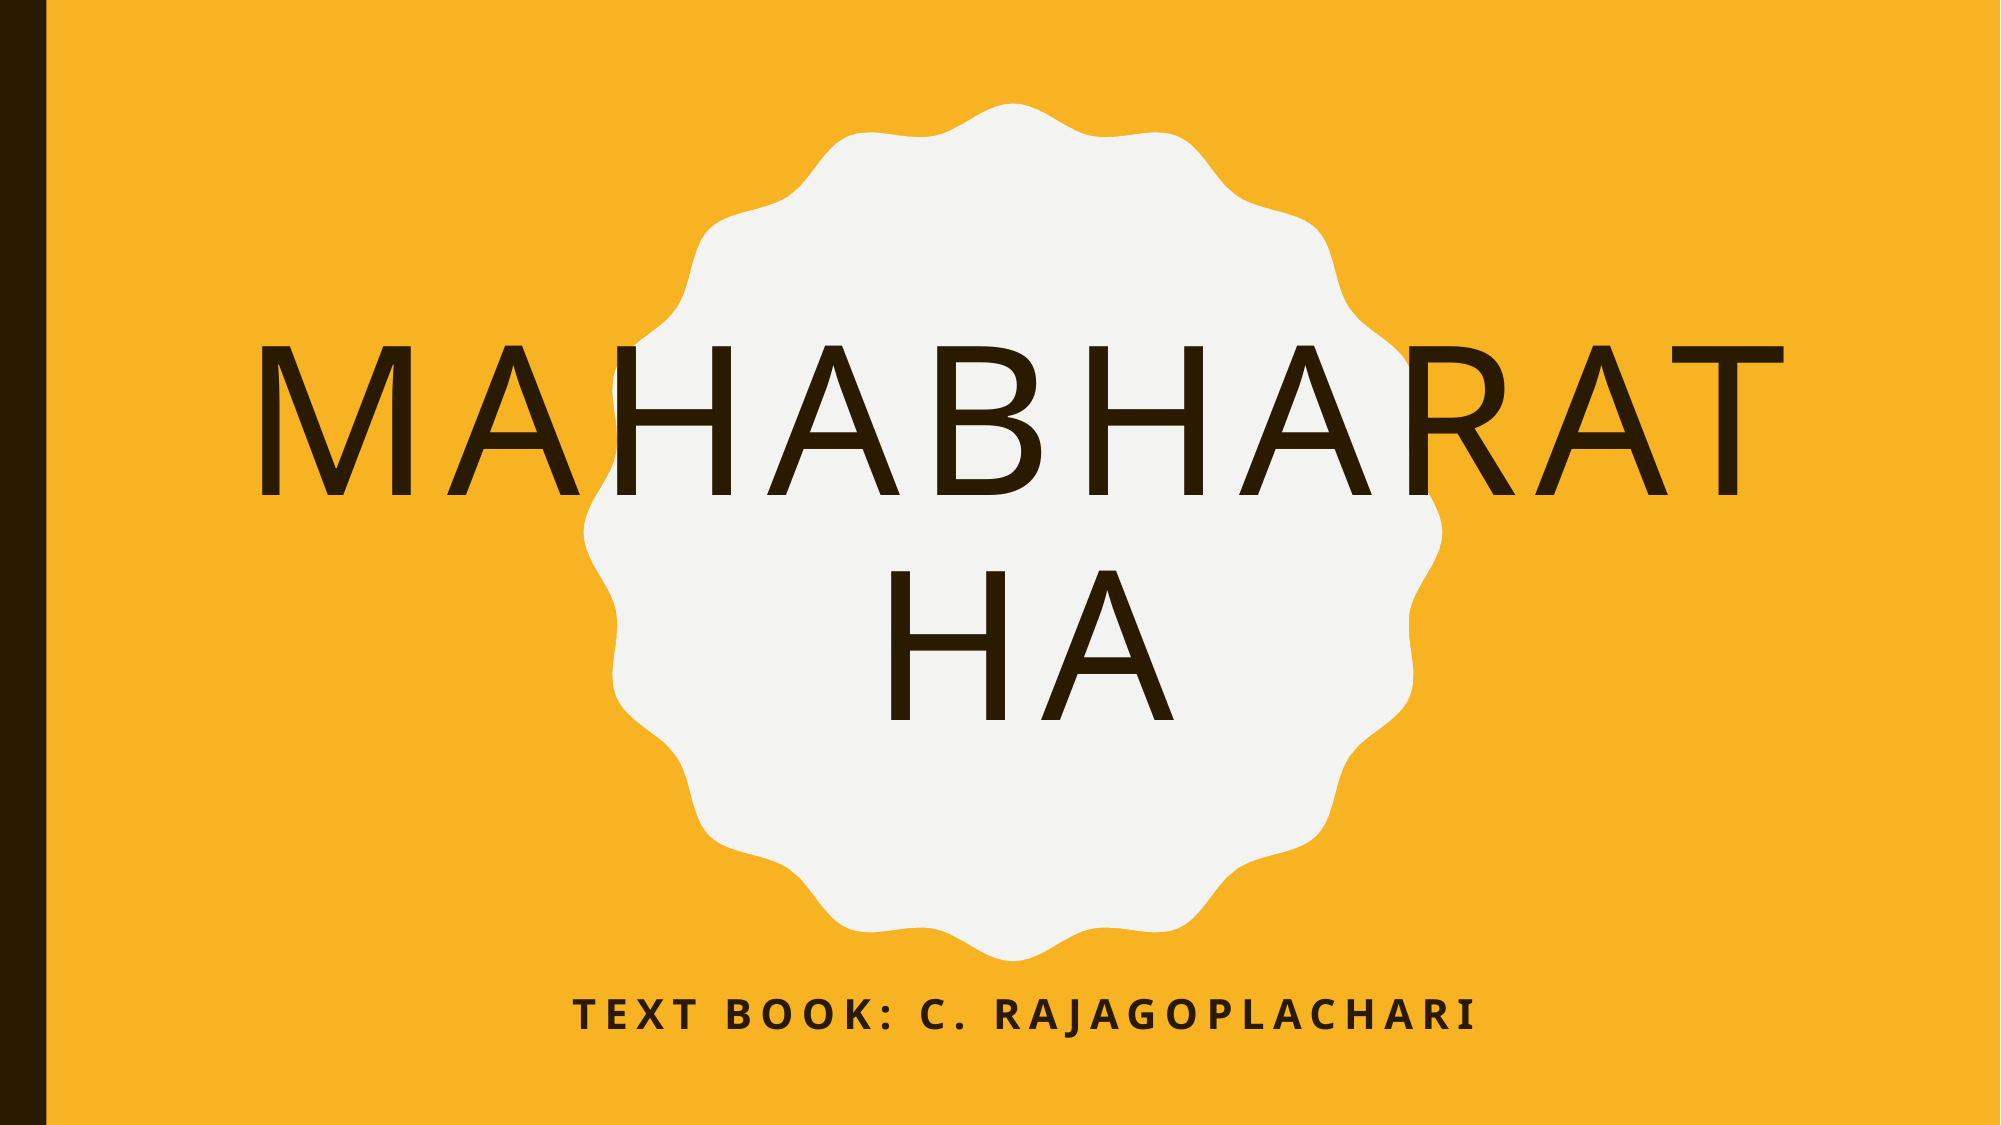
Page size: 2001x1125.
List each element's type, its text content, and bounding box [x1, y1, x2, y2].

subtitle Text book: c. rajagoplachari [363, 980, 1684, 1103]
title mahabharatha [176, 180, 1870, 902]
